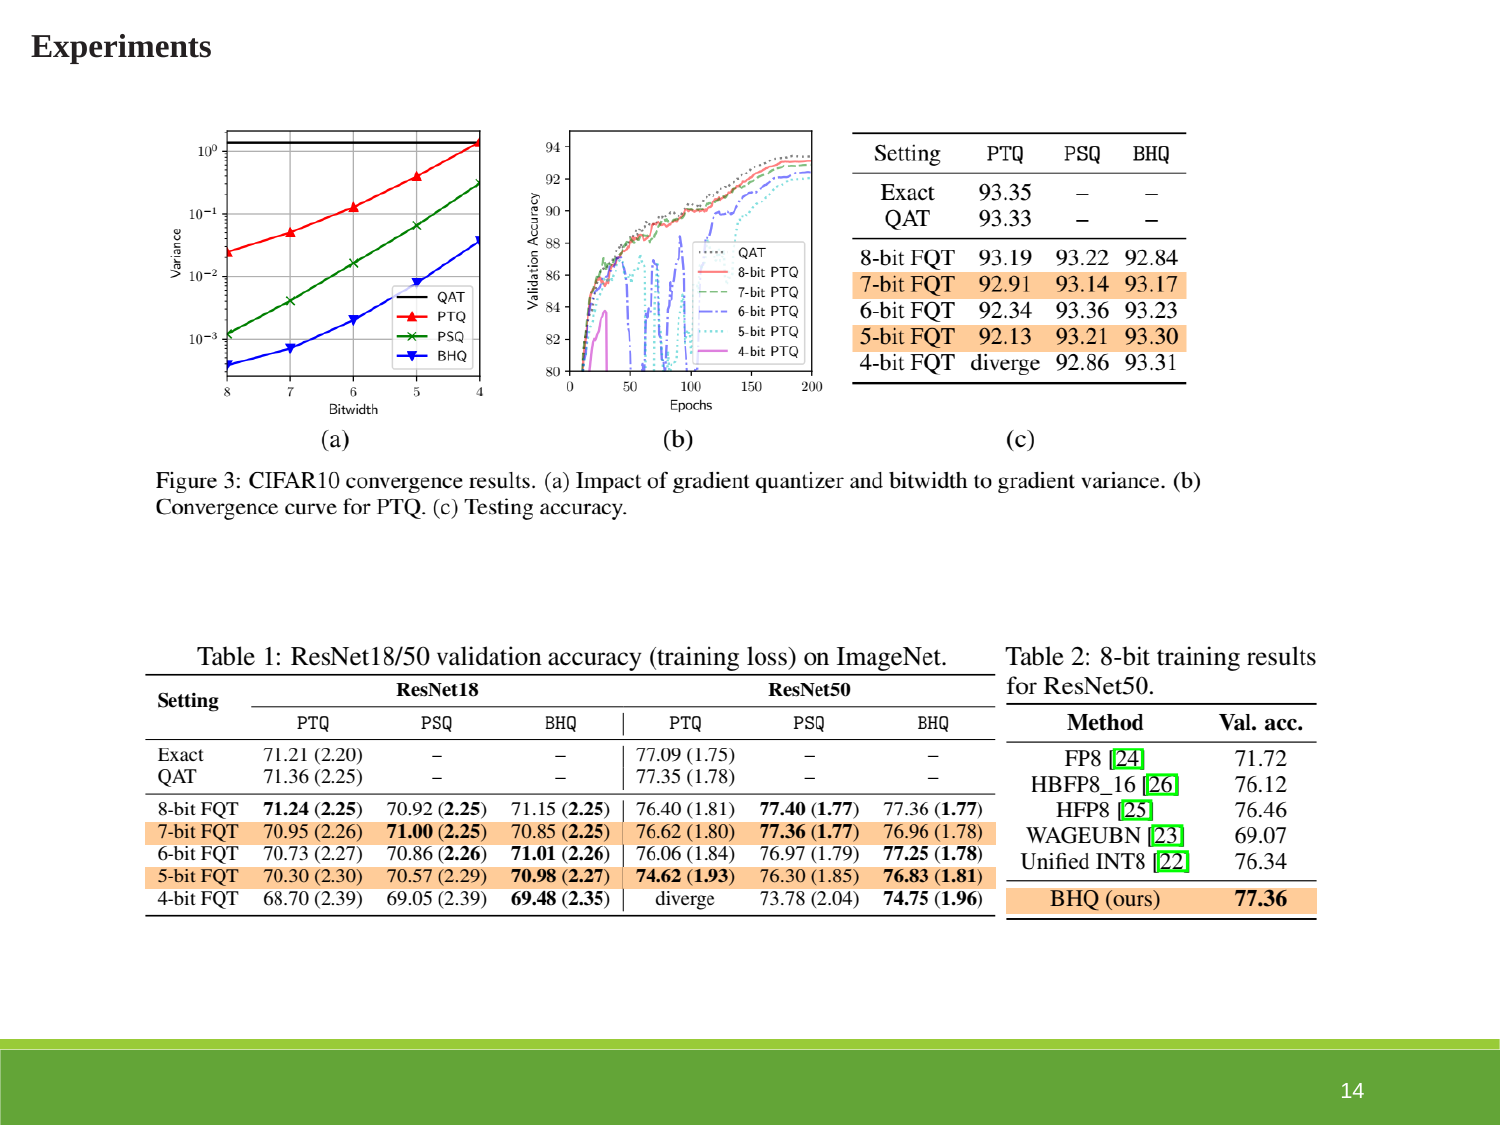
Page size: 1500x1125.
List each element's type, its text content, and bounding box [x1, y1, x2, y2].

slide_number 14 [1218, 1059, 1380, 1120]
picture [114, 621, 1356, 940]
picture [114, 76, 1215, 528]
text_box Experiments [16, 16, 767, 72]
